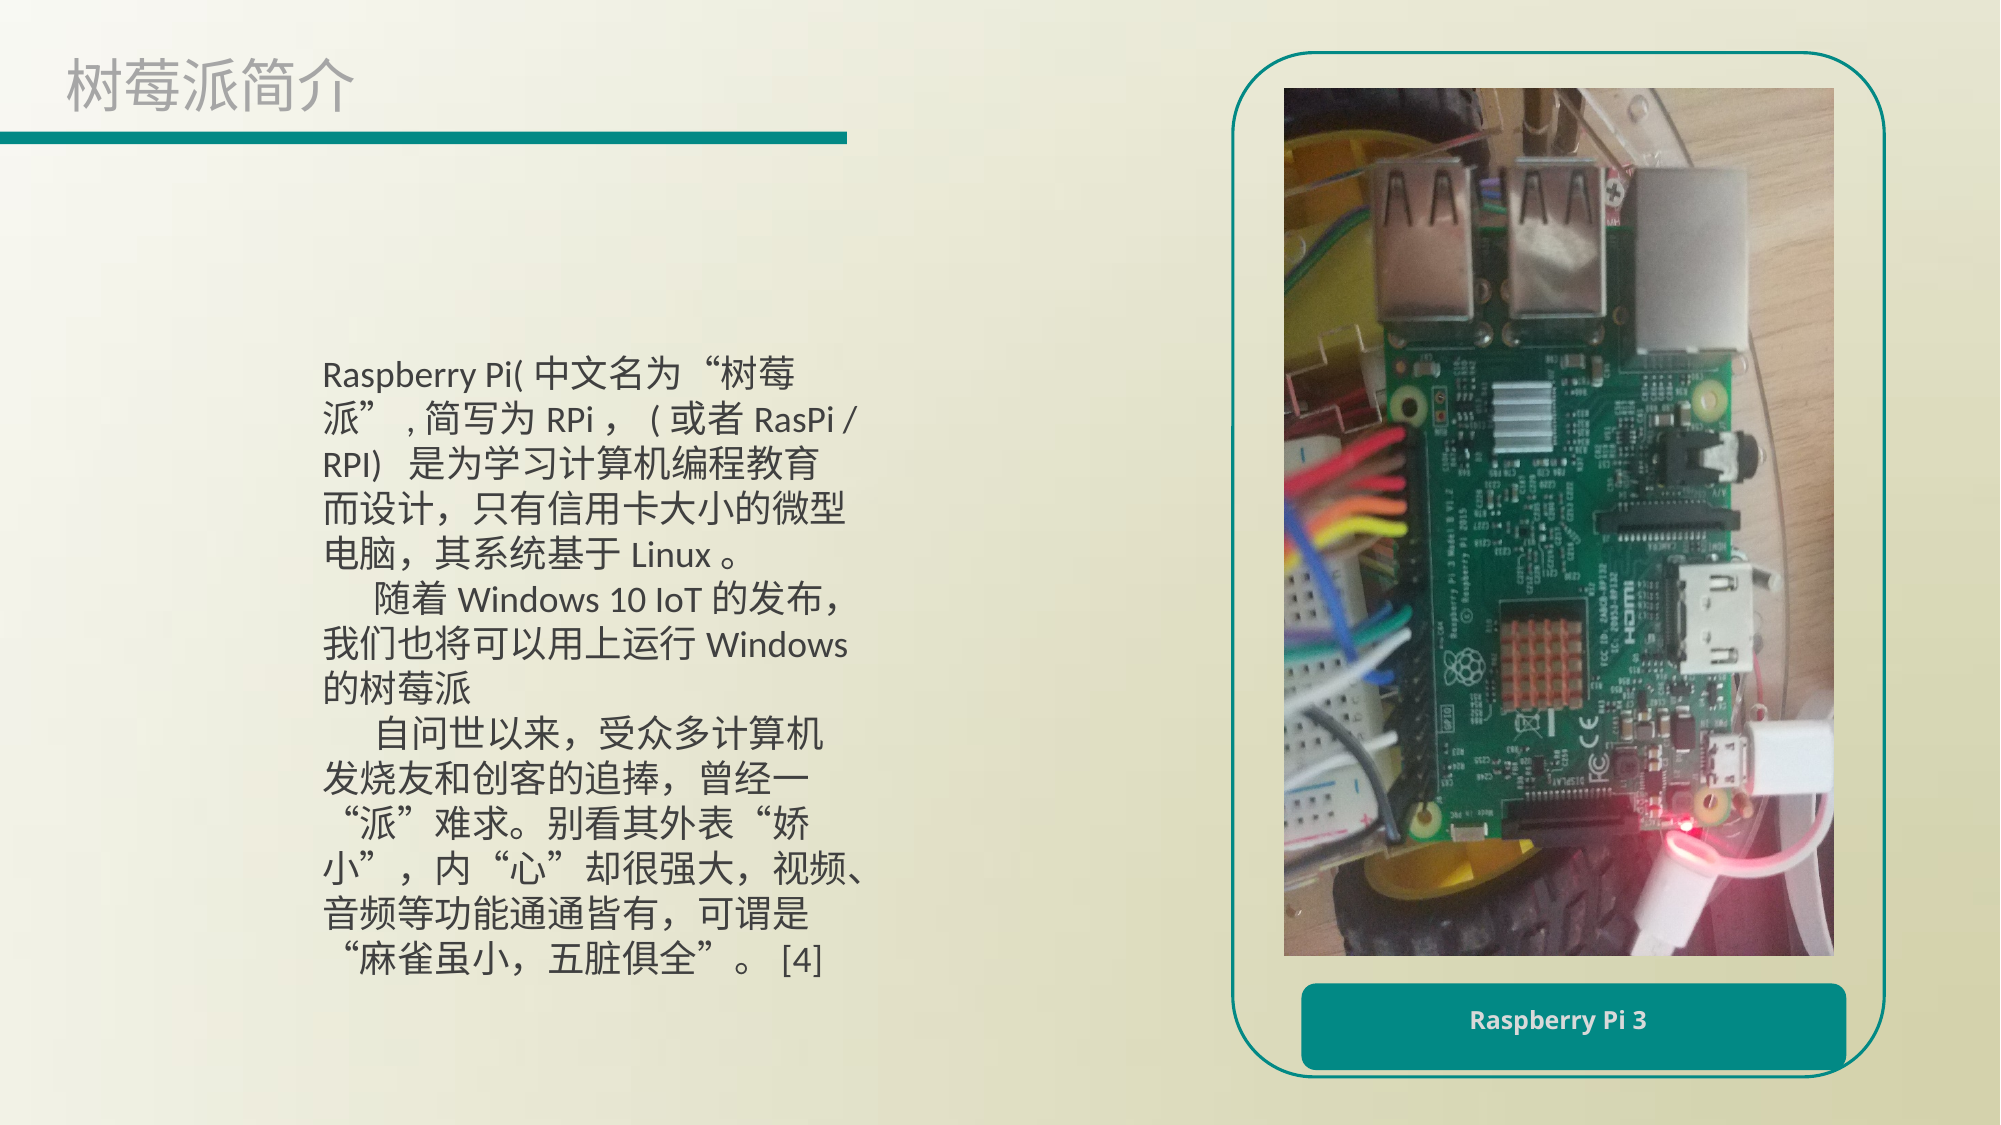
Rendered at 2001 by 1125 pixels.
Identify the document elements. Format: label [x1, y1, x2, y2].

picture [1284, 88, 1833, 956]
text_box [1232, 52, 1885, 1077]
list [0, 0, 2000, 1125]
